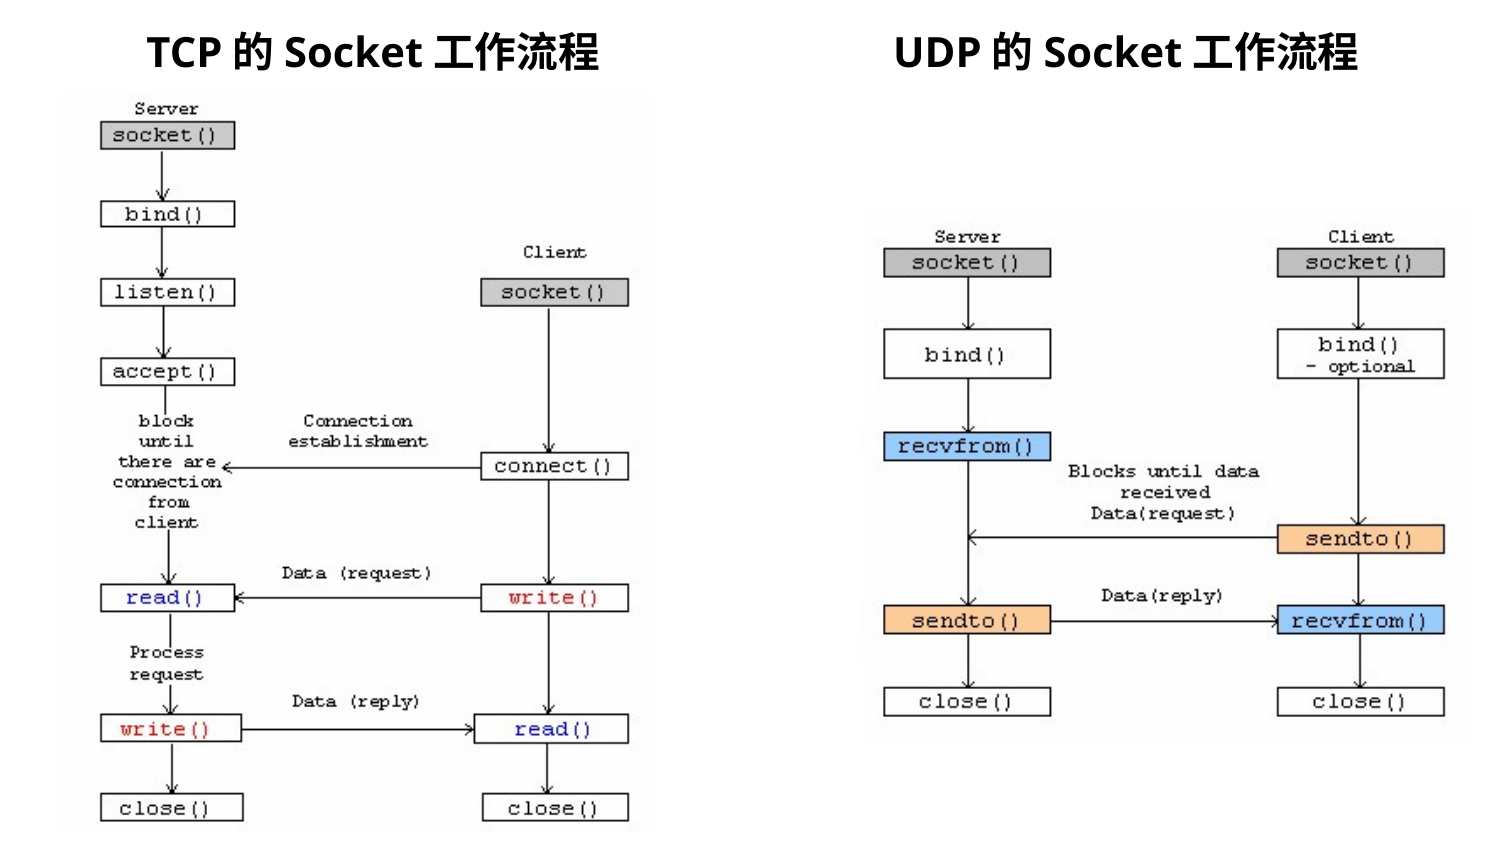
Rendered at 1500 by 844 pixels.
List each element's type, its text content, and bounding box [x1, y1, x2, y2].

picture [861, 208, 1475, 746]
text_box TCP的Socket工作流程 [99, 18, 649, 90]
text_box UDP的Socket工作流程 [846, 18, 1396, 93]
picture [60, 91, 653, 832]
